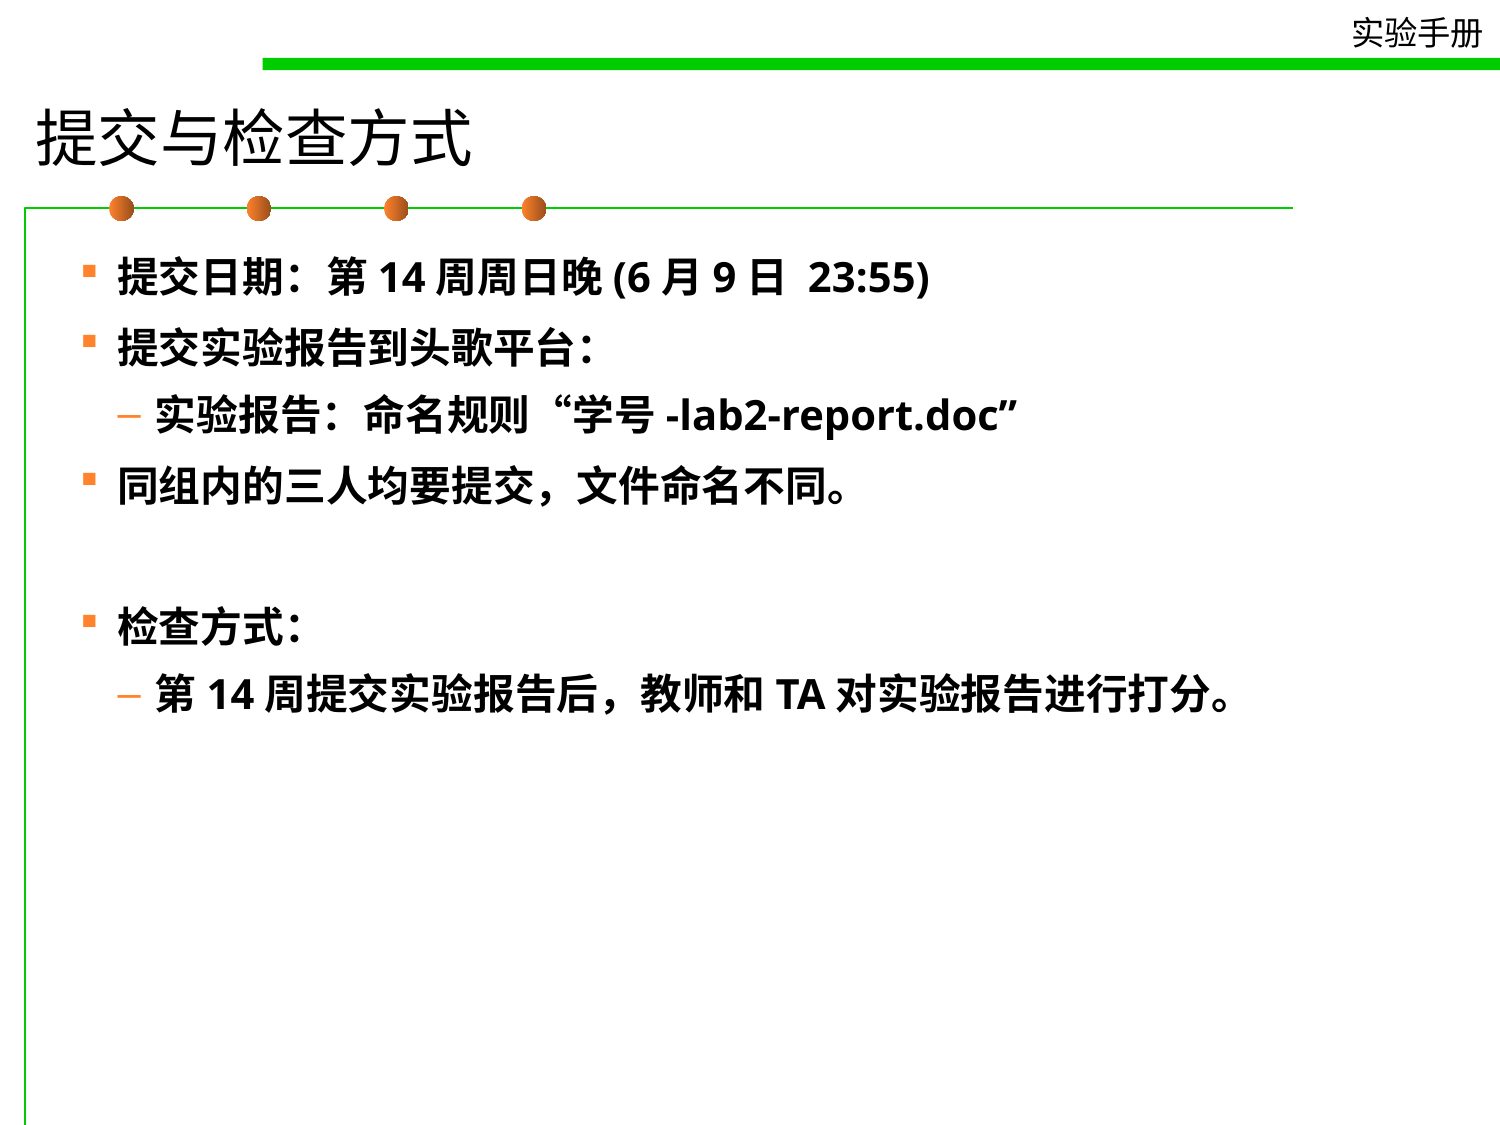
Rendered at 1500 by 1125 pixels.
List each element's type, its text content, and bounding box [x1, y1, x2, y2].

list 提交日期：第14周周日晚(6月9日 23:55) 提交实验报告到头歌平台： 实验报告：命名规则“学号-lab2-report.doc” 同组内的三人均要提交，文件命名不同。 检查方式： 第14周提交实验报告后，教师和TA对实验报告进行打分。 [64, 243, 1436, 1083]
title 提交与检查方式 [20, 83, 1415, 190]
